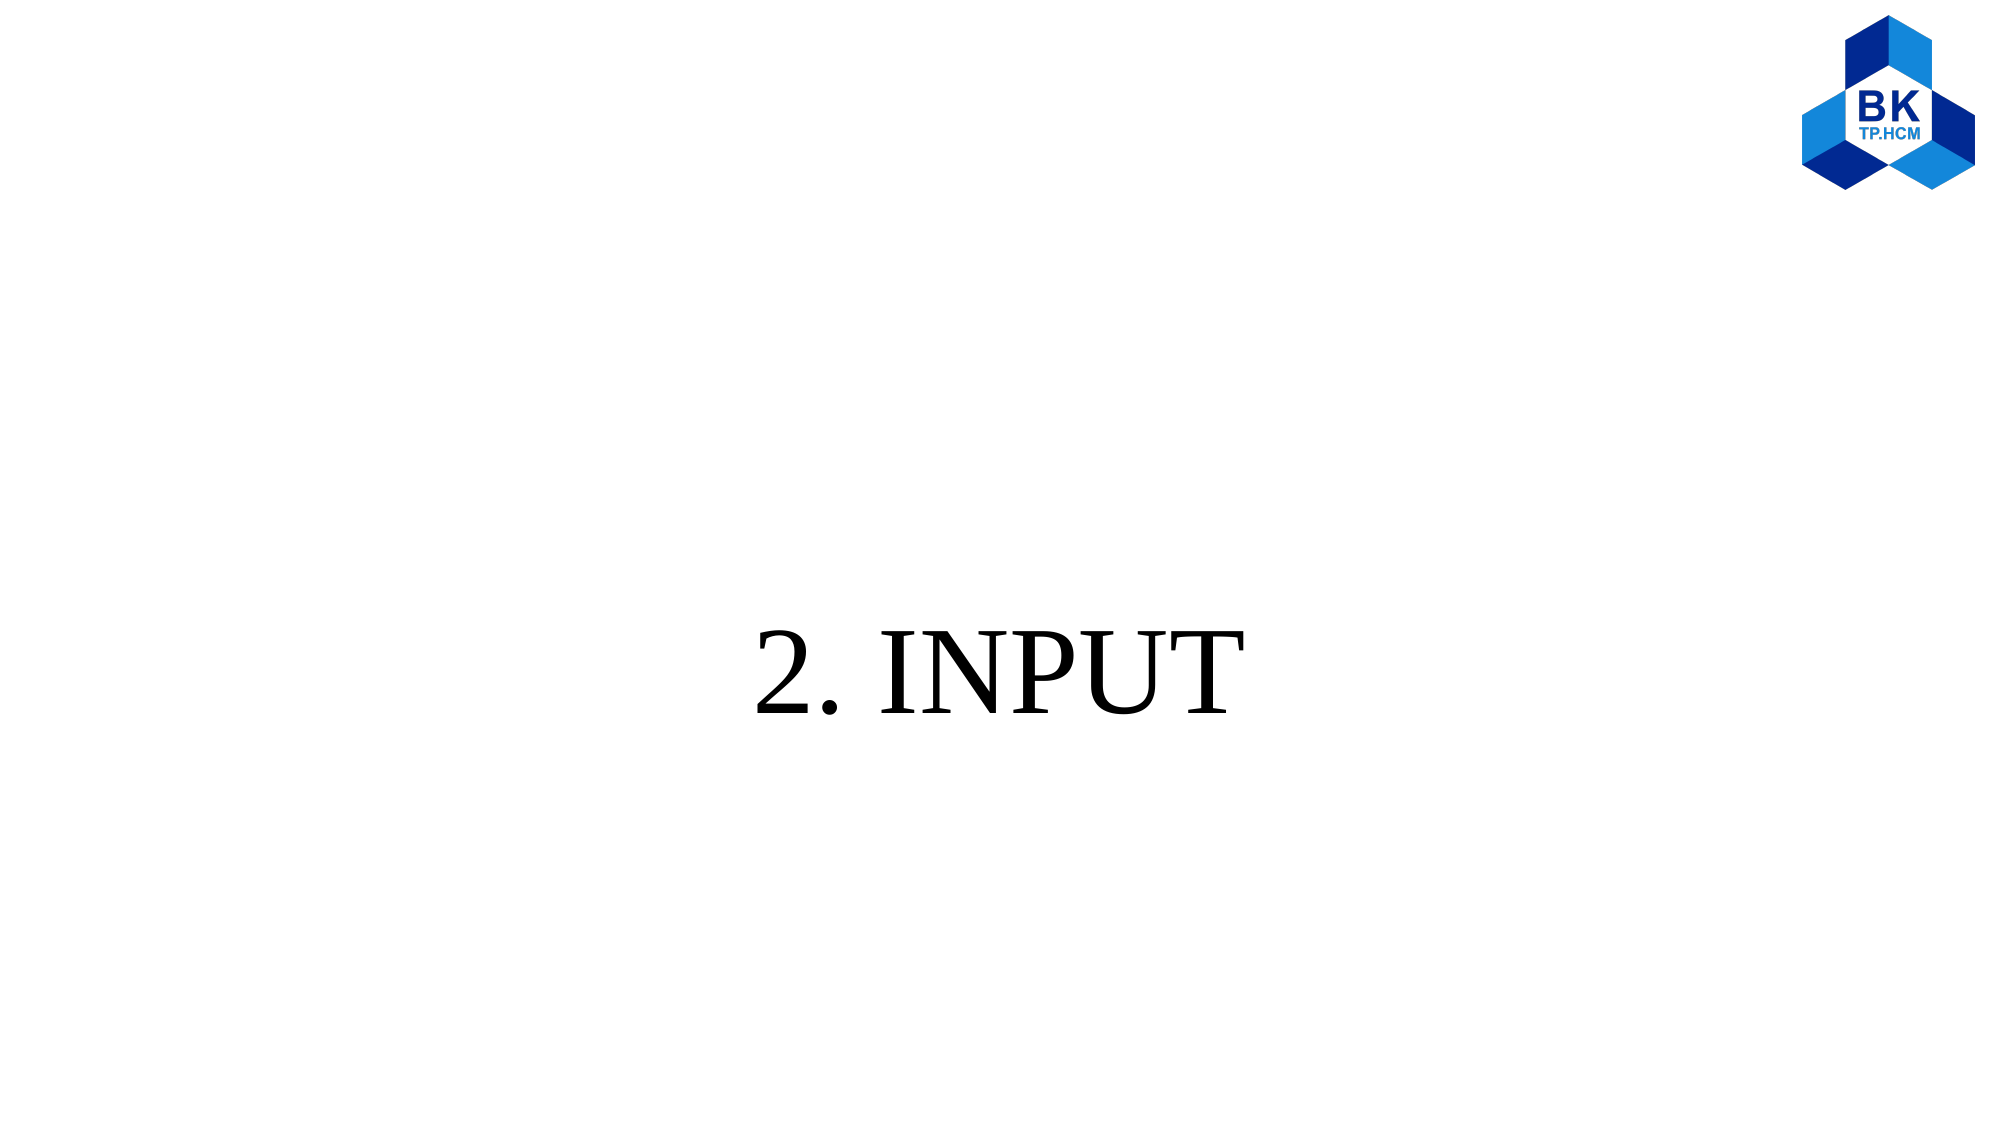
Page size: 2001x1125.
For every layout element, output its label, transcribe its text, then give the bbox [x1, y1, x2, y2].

title 2. INPUT [136, 280, 1862, 749]
picture [1802, 15, 1975, 190]
